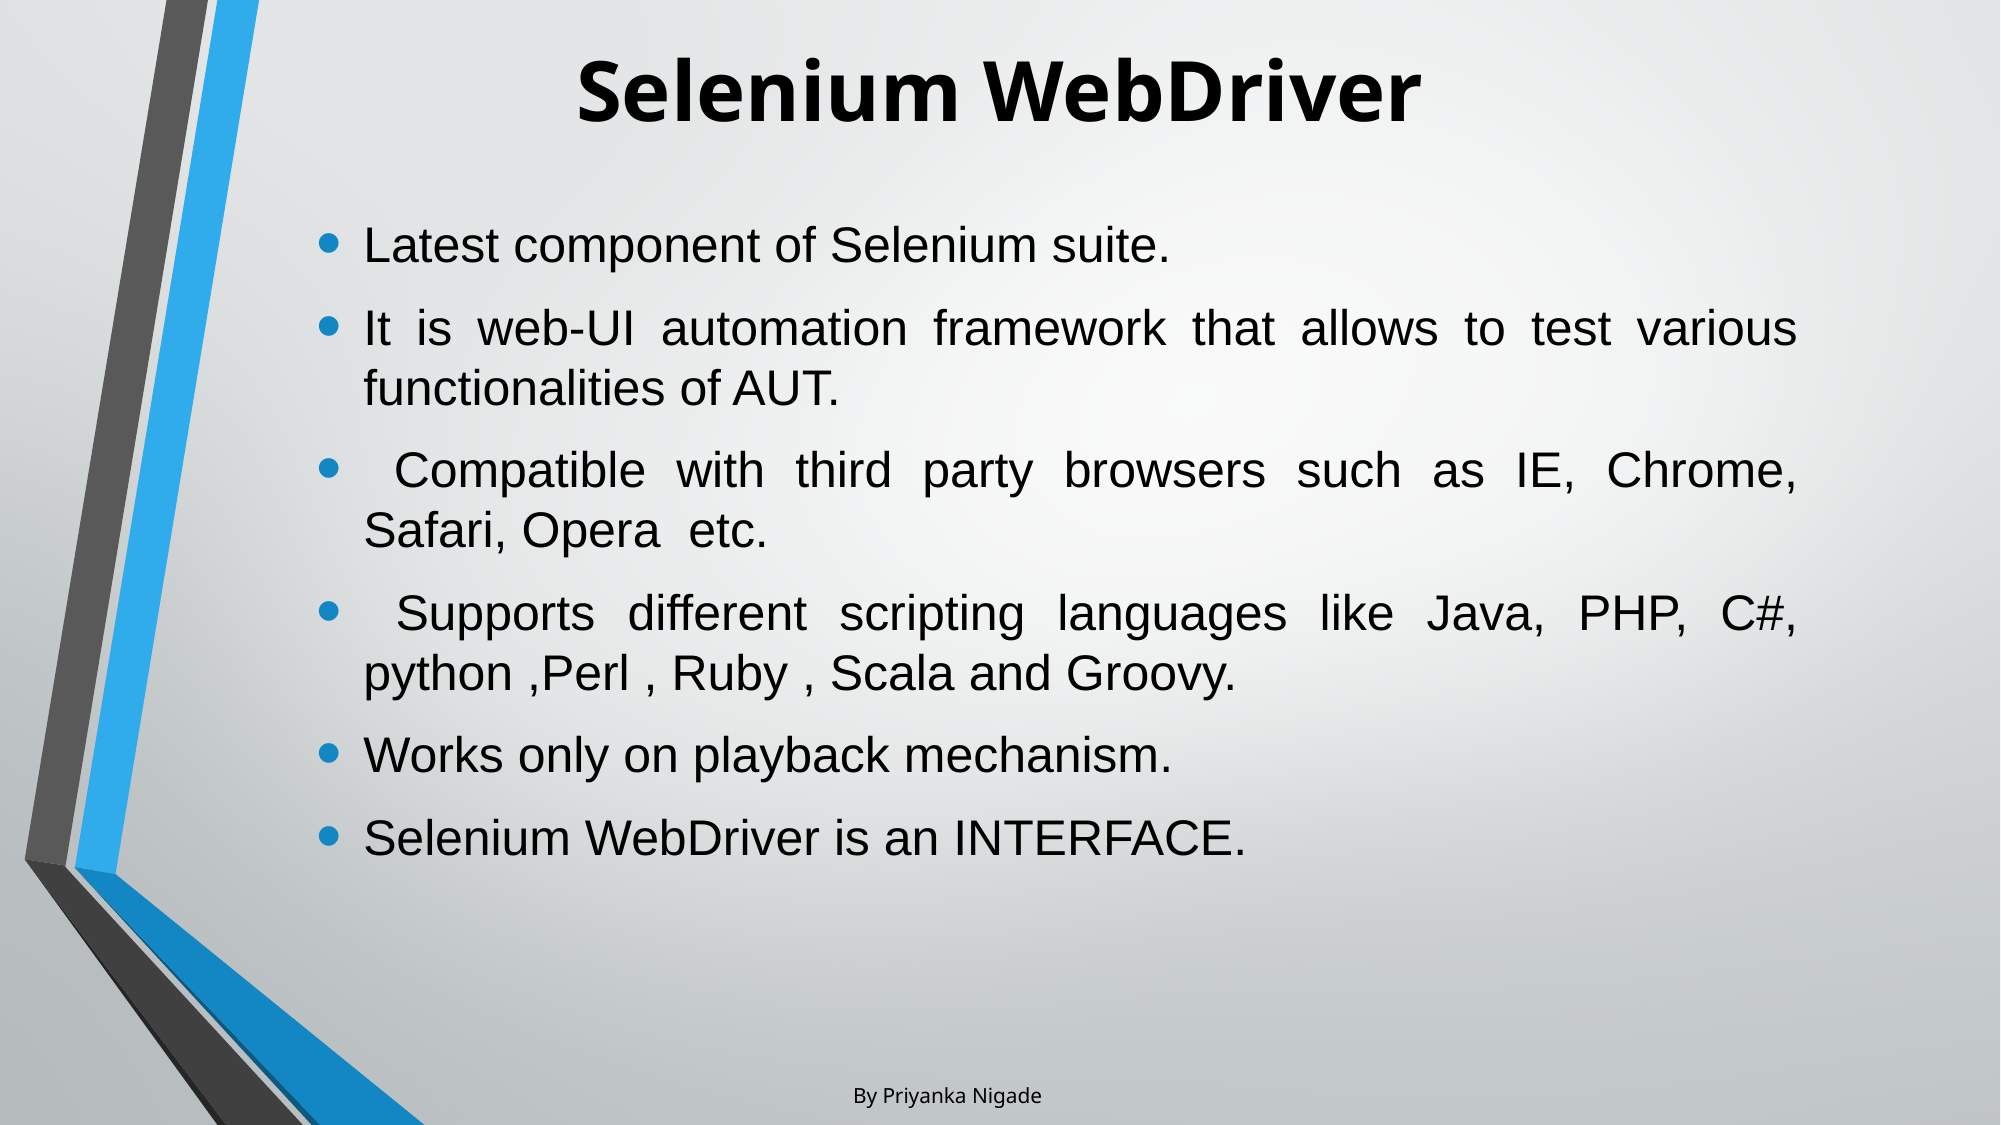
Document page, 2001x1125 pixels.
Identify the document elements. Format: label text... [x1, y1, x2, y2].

list Latest component of Selenium suite. It is web-UI automation framework that allows to test various functionalities of AUT. Compatible with third party browsers such as IE, Chrome, Safari, Opera etc. Supports different scripting languages like Java, PHP, C#, python ,Perl , Ruby , Scala and Groovy. Works only on playback mechanism. Selenium WebDriver is an INTERFACE. [301, 157, 1814, 921]
footer By Priyanka Nigade [838, 1065, 1933, 1125]
title Selenium WebDriver [351, 0, 1648, 157]
